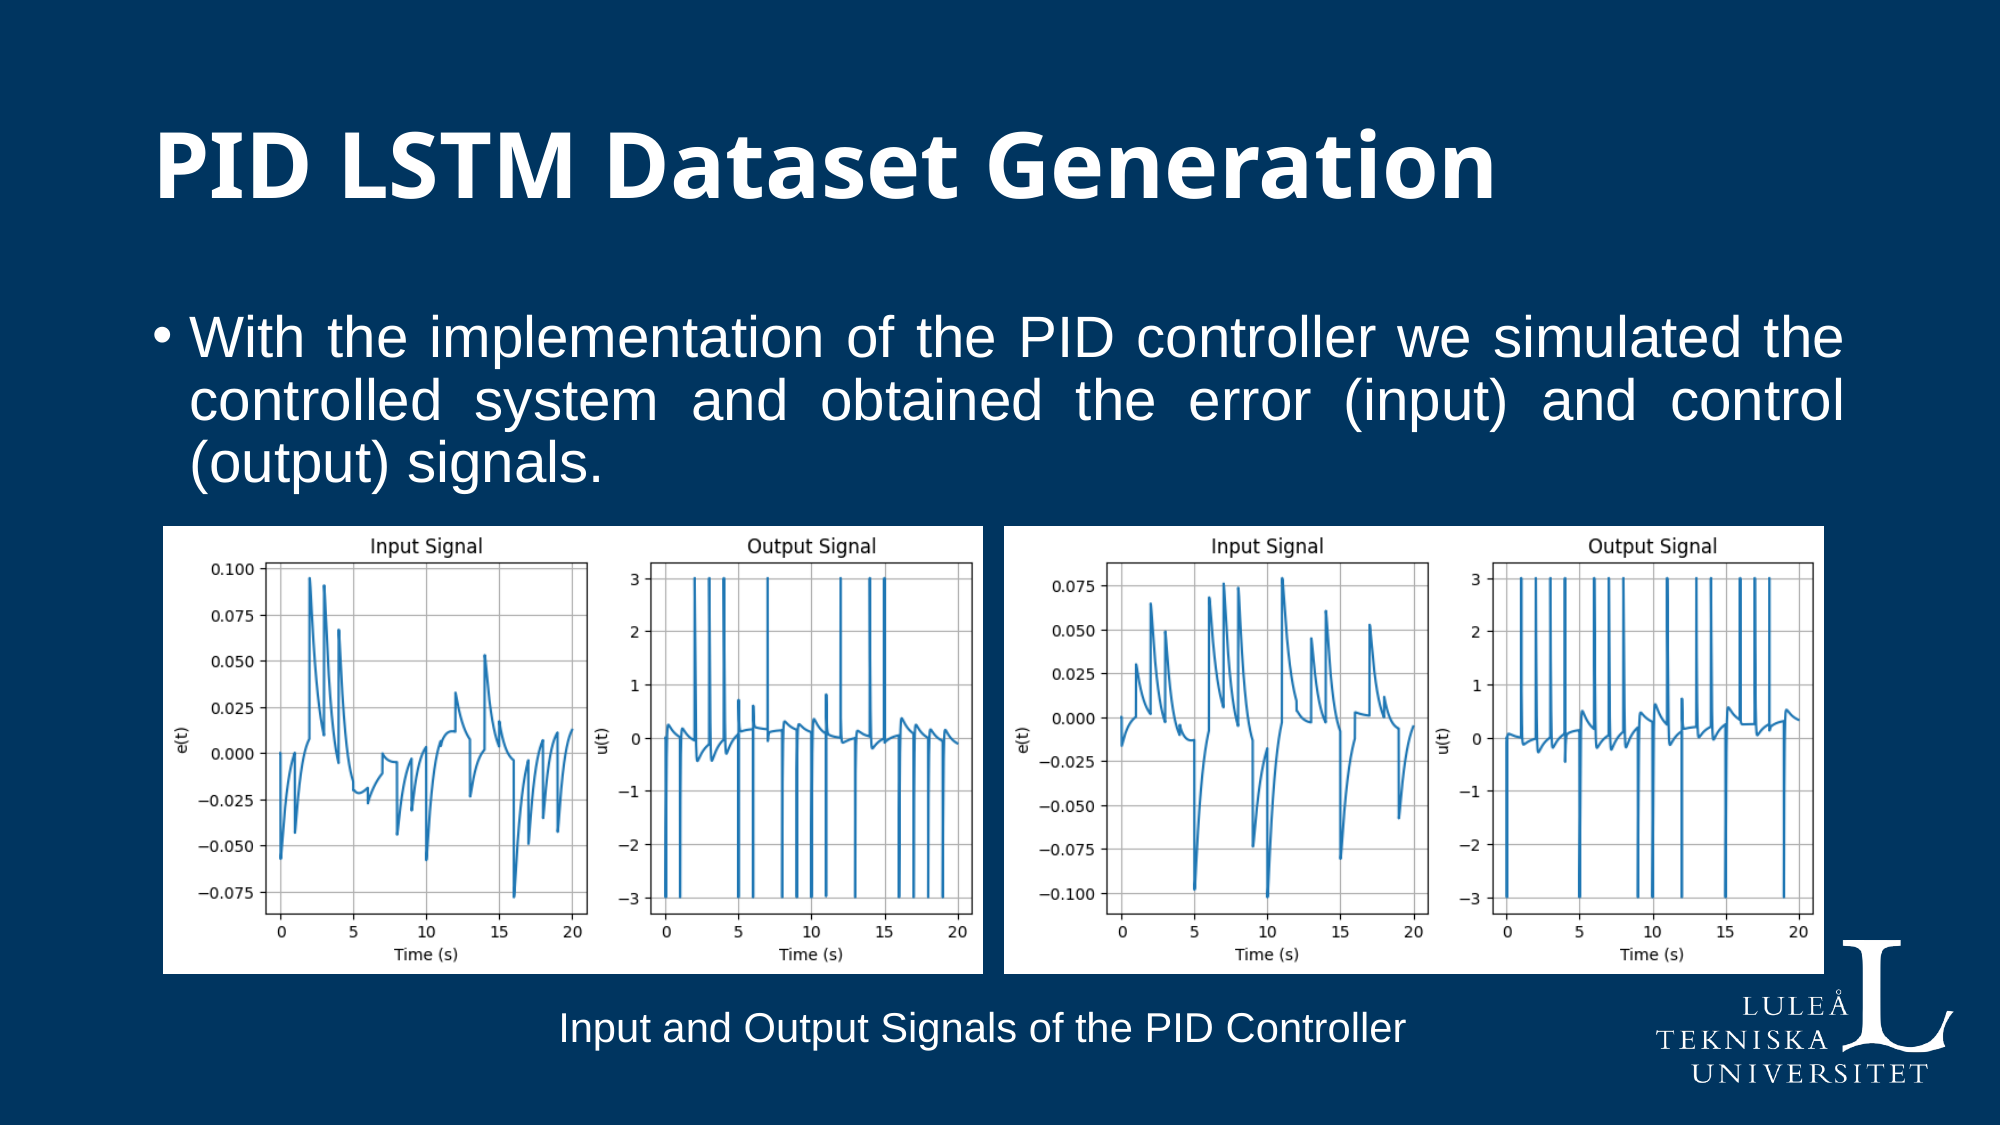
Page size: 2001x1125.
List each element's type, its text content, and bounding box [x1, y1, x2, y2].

picture [1846, 940, 1954, 1083]
list With the implementation of the PID controller we simulated the controlled system and obtained the error (input) and control (output) signals. [137, 299, 1863, 1014]
picture [1004, 526, 1824, 974]
picture [163, 526, 984, 974]
title PID LSTM Dataset Generation [137, 59, 1863, 278]
text_box Input and Output Signals of the PID Controller [120, 999, 1846, 1125]
